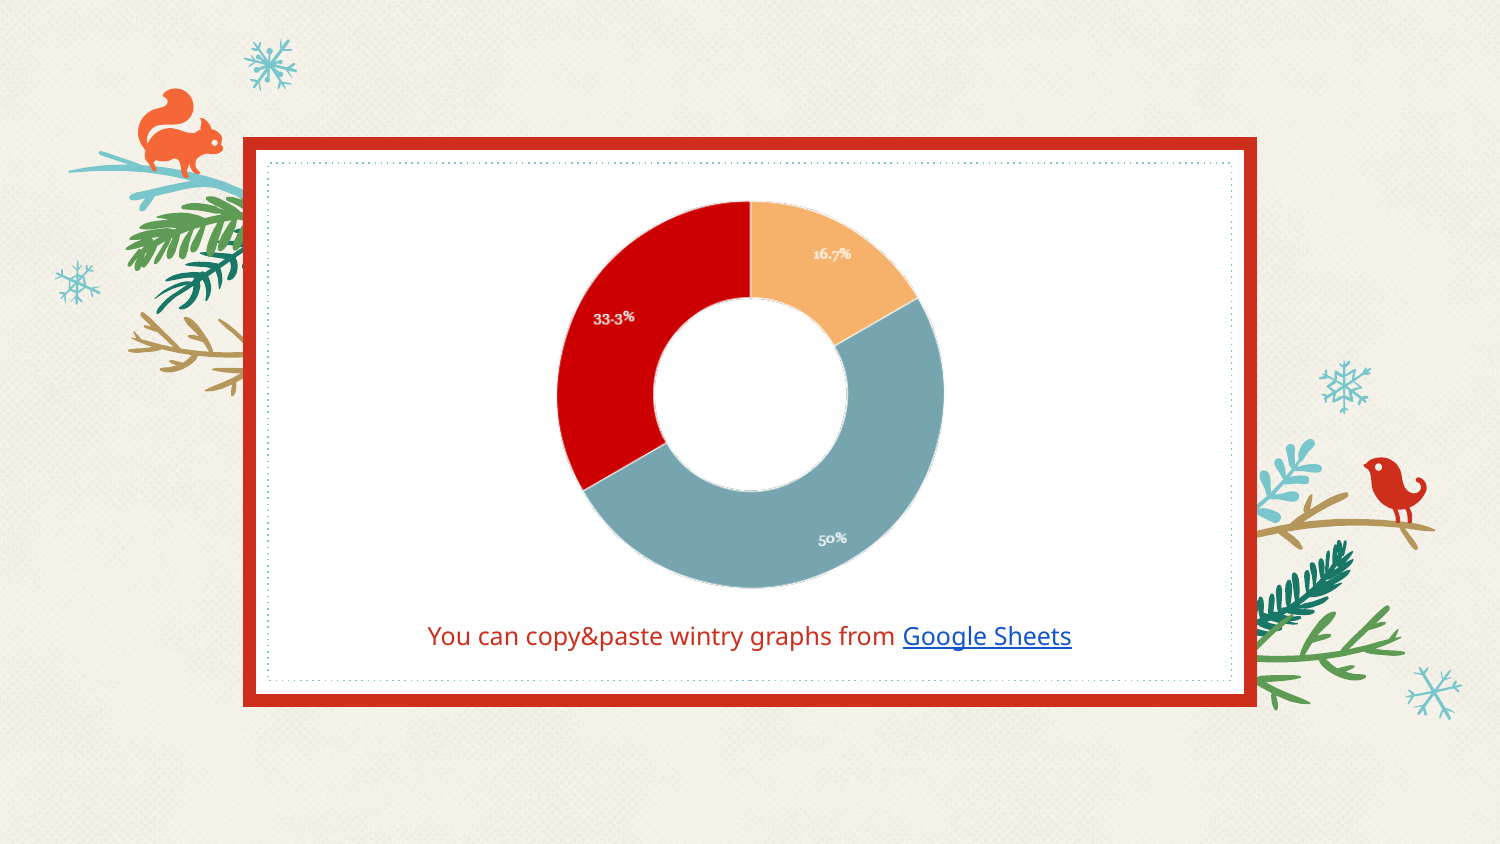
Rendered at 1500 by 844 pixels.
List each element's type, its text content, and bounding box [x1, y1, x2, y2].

picture [0, 0, 1500, 844]
list You can copy&paste wintry graphs from Google Sheets [255, 605, 1245, 682]
